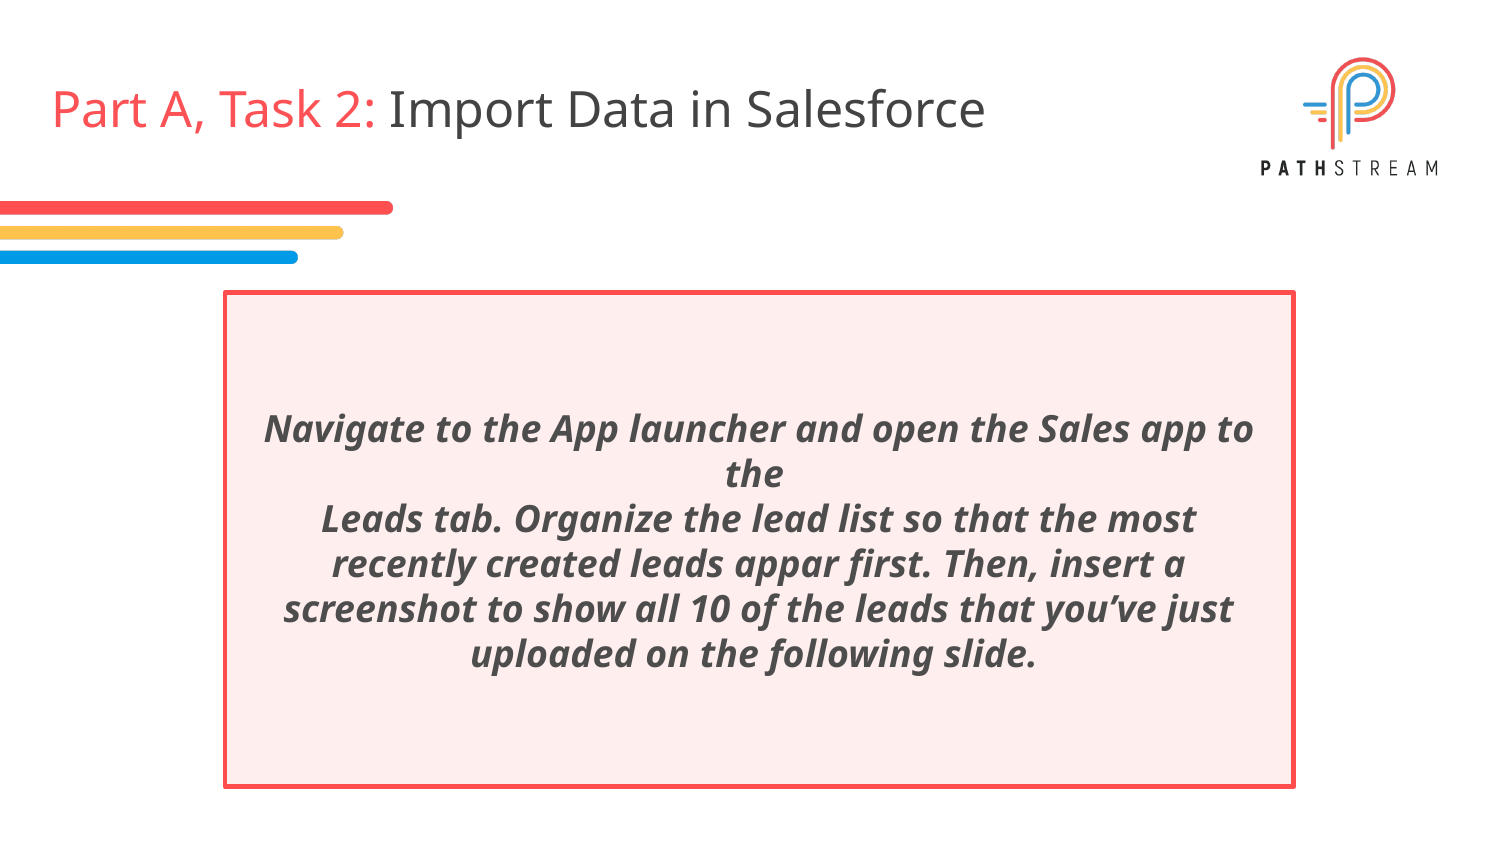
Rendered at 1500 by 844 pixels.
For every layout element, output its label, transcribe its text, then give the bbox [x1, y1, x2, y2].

title Part A, Task 2: Import Data in Salesforce [36, 62, 1067, 170]
picture [0, 201, 393, 264]
text_box Navigate to the App launcher and open the Sales app to the Leads tab. Organize the lead list so that the most recently created leads appar first. Then, insert a screenshot to show all 10 of the leads that you’ve just uploaded on the following slide. [224, 292, 1294, 787]
picture [1135, 0, 1500, 242]
